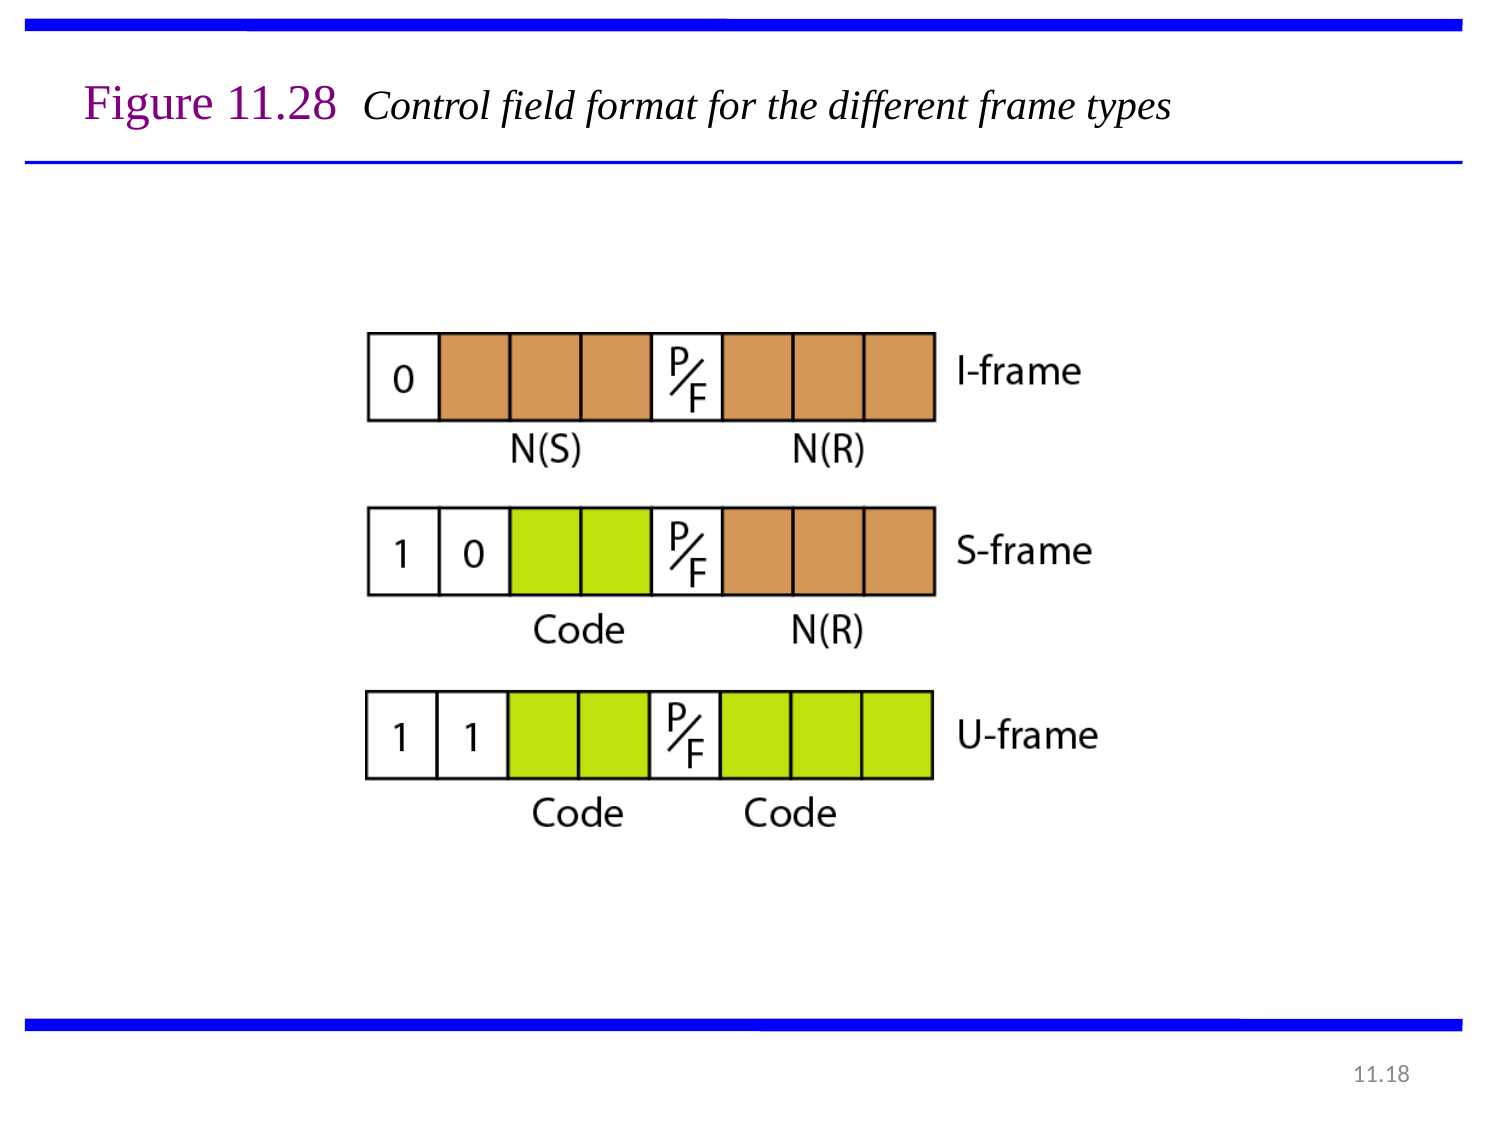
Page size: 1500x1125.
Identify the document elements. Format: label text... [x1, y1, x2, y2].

text_box Figure 11.28 Control field format for the different frame types [68, 62, 1188, 138]
picture [364, 332, 1101, 838]
slide_number 11.18 [1074, 1042, 1425, 1103]
